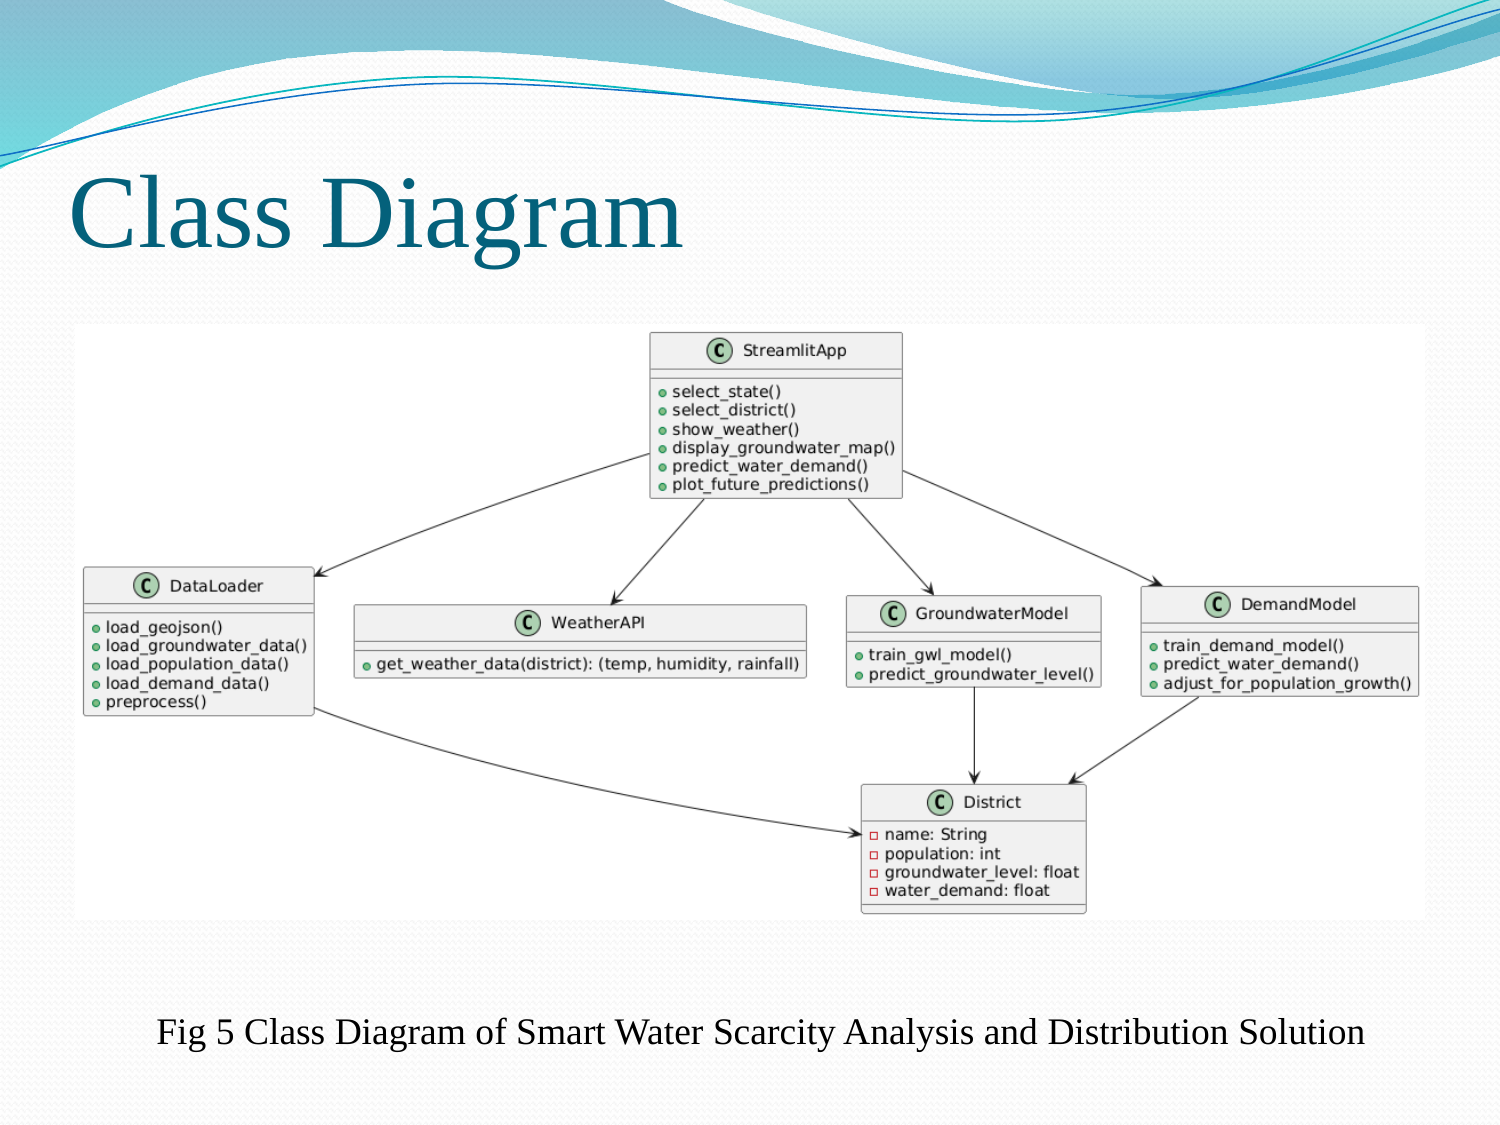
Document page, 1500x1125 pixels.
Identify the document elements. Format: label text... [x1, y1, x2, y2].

title Class Diagram [68, 81, 1419, 269]
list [74, 324, 1426, 921]
text_box Fig 5 Class Diagram of Smart Water Scarcity Analysis and Distribution Solution [141, 999, 1392, 1060]
